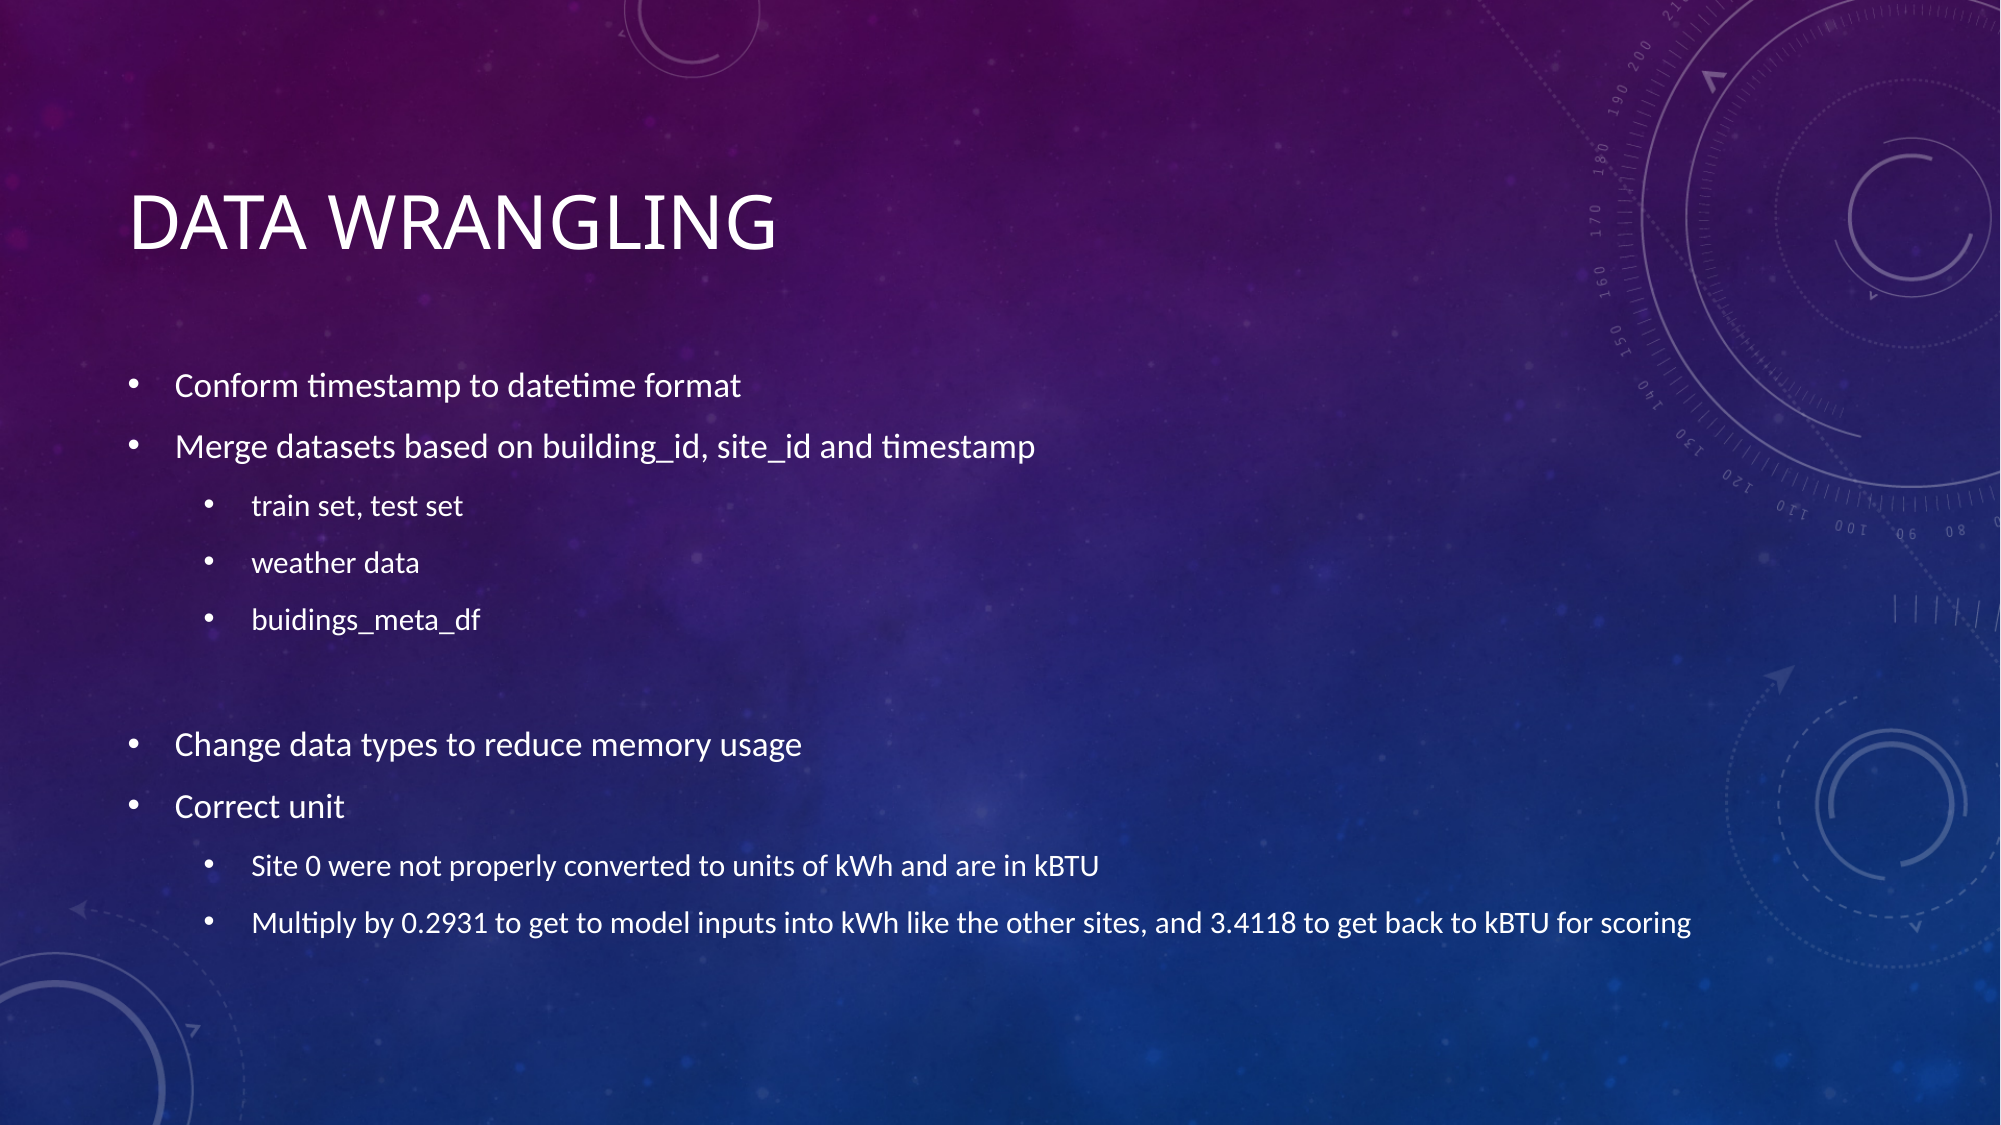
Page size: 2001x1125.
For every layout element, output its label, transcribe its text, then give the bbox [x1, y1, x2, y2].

picture [0, 0, 2001, 1125]
list Conform timestamp to datetime format Merge datasets based on building_id, site_id and timestamp train set, test set weather data buidings_meta_df Change data types to reduce memory usage Correct unit Site 0 were not properly converted to units of kWh and are in kBTU Multiply by 0.2931 to get to model inputs into kWh like the other sites, and 3.4118 to get back to kBTU for scoring [112, 351, 1775, 950]
title Data wrangling [112, 99, 1775, 339]
